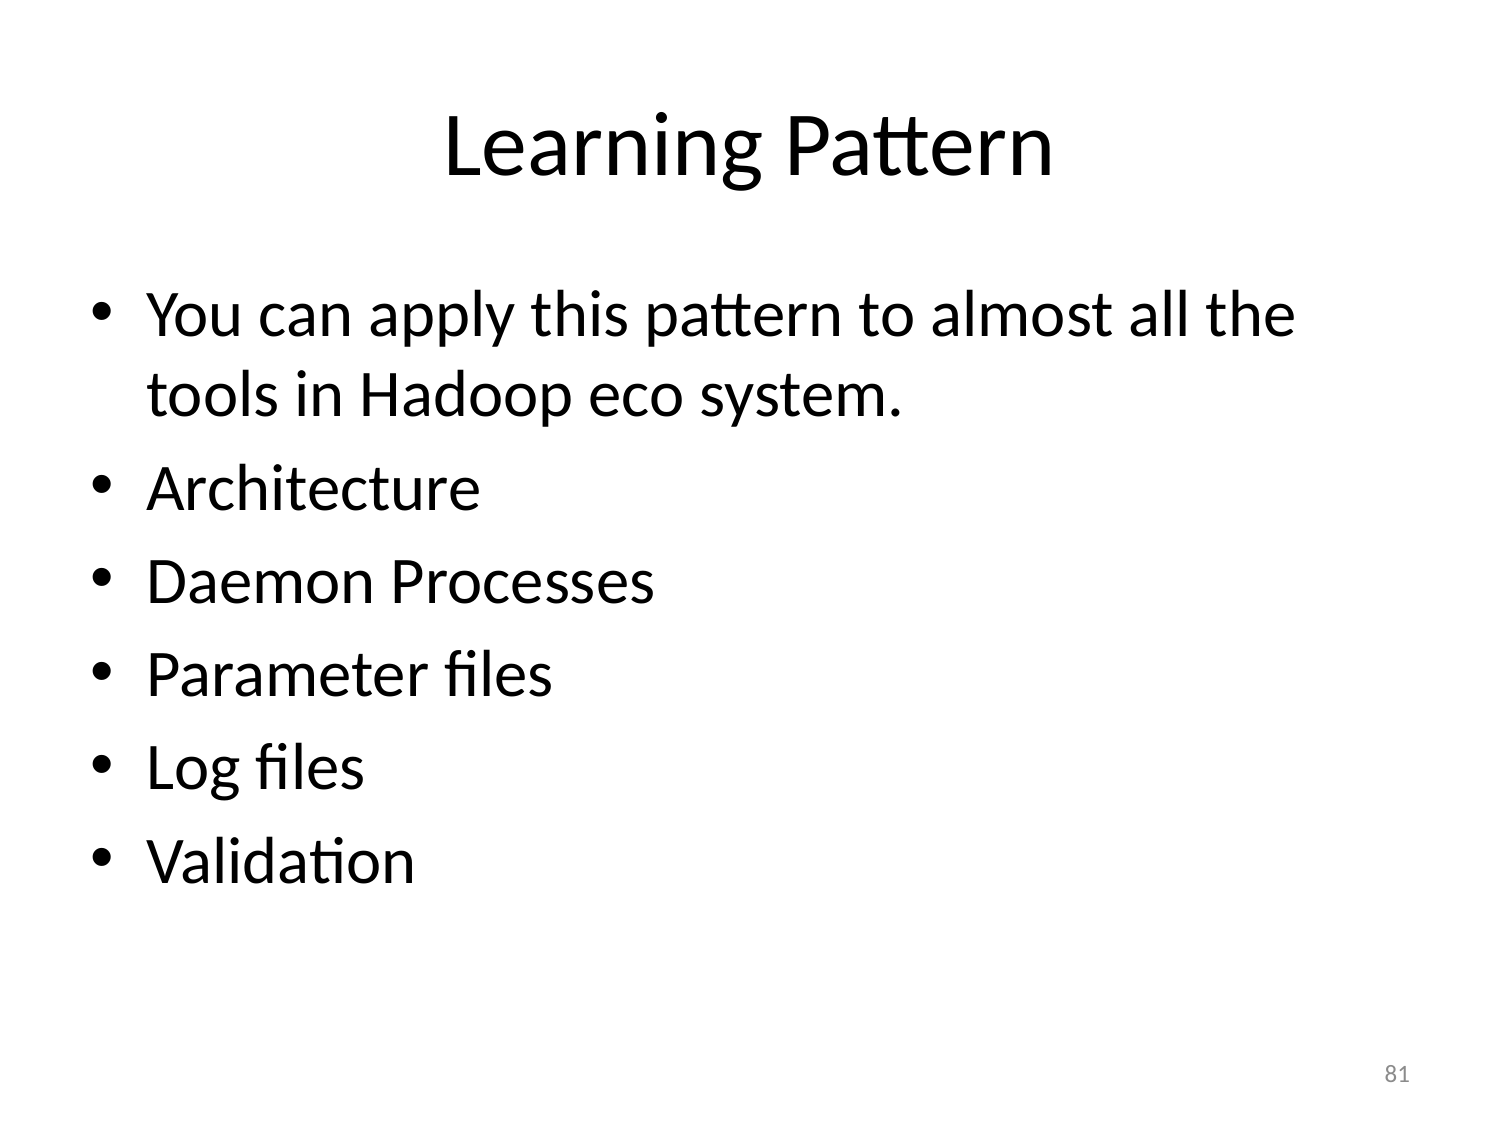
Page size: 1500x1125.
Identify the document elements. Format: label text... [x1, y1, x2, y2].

list You can apply this pattern to almost all the tools in Hadoop eco system. Architecture Daemon Processes Parameter files Log files Validation [75, 262, 1425, 1005]
title Learning Pattern [75, 45, 1425, 233]
slide_number 81 [1074, 1042, 1425, 1103]
